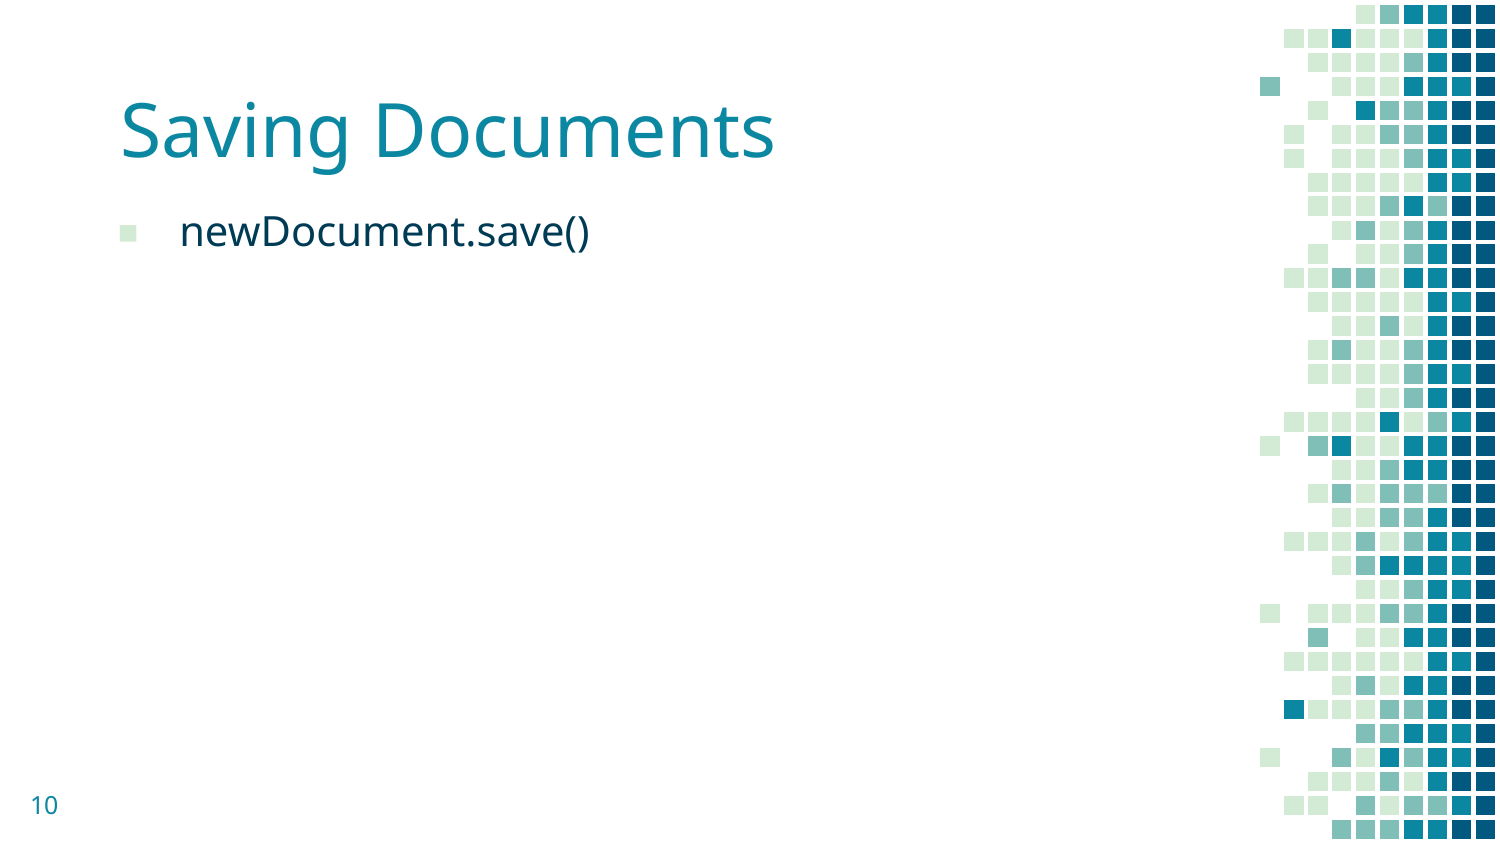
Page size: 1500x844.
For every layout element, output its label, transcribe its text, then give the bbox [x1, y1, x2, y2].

text_box newDocument.save() [89, 190, 1270, 654]
text_box Saving Documents [105, 46, 1215, 188]
slide_number 10 [15, 774, 105, 839]
